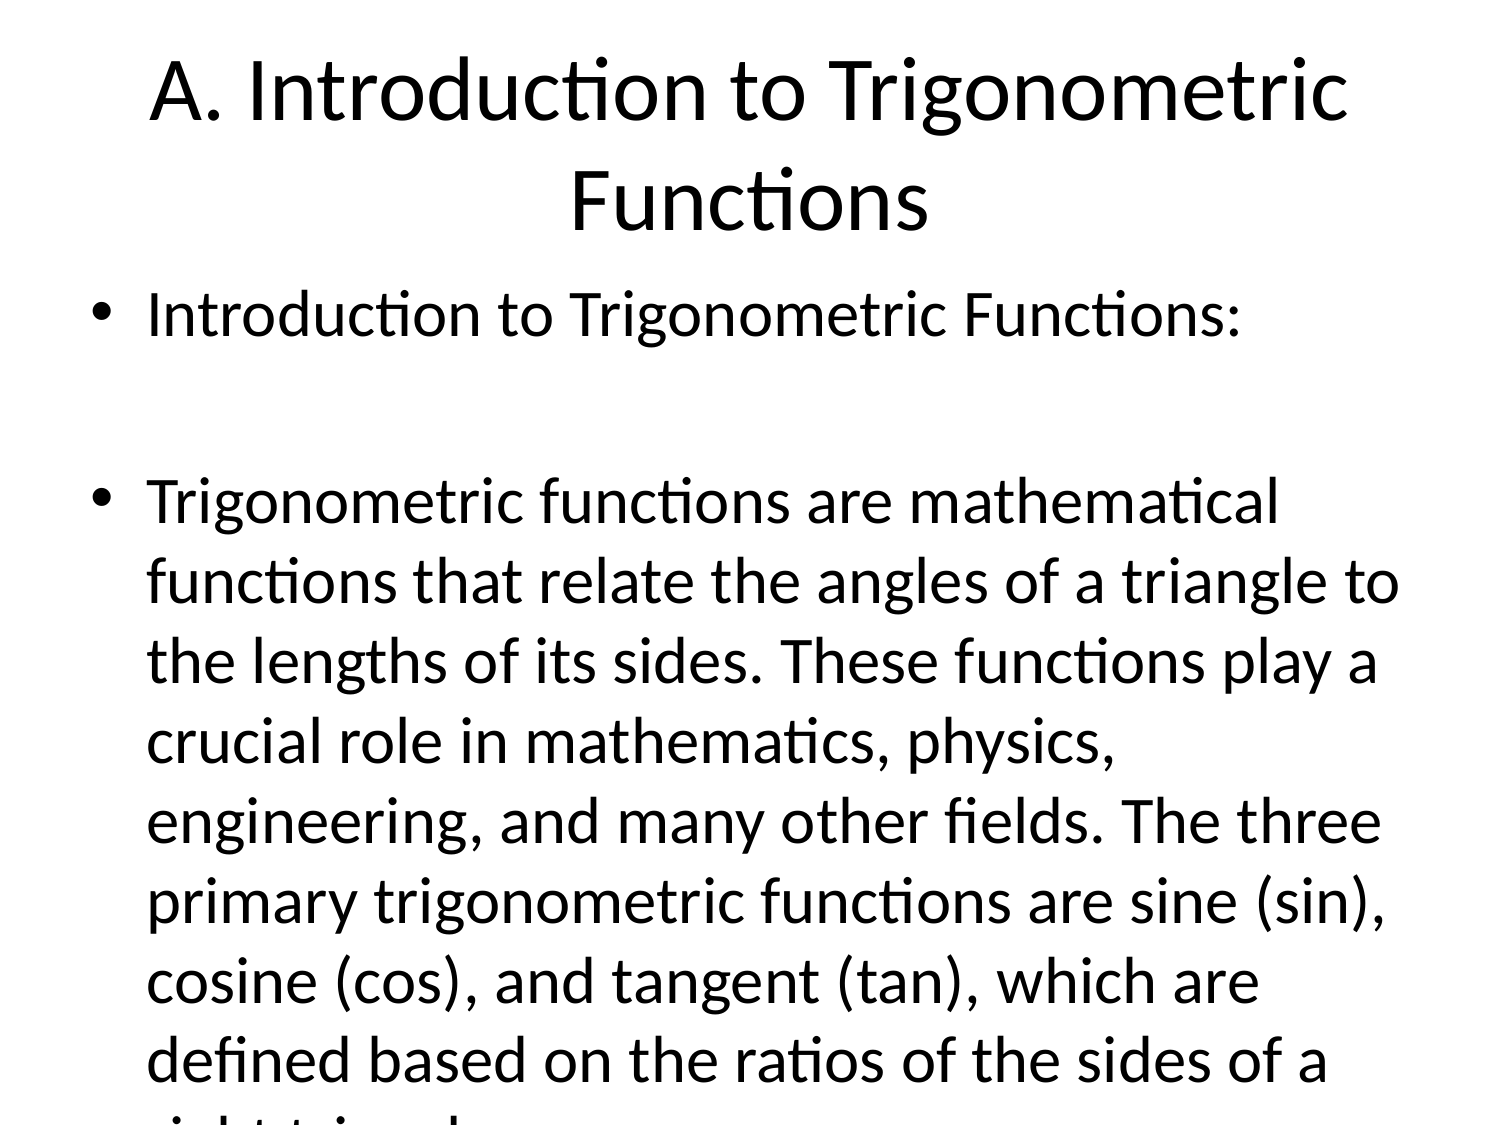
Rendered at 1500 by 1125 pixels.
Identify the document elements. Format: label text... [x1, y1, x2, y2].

list Introduction to Trigonometric Functions: Trigonometric functions are mathematical functions that relate the angles of a triangle to the lengths of its sides. These functions play a crucial role in mathematics, physics, engineering, and many other fields. The three primary trigonometric functions are sine (sin), cosine (cos), and tangent (tan), which are defined based on the ratios of the sides of a right triangle. 1. Sine Function (sin θ): The sine of an angle in a right triangle is defined as the ratio of the length of the side opposite the angle to the length of the hypotenuse. In terms of the sides of a right triangle with angle θ, sin θ = opposite/hypotenuse. [75, 262, 1425, 1005]
title A. Introduction to Trigonometric Functions [75, 45, 1425, 233]
